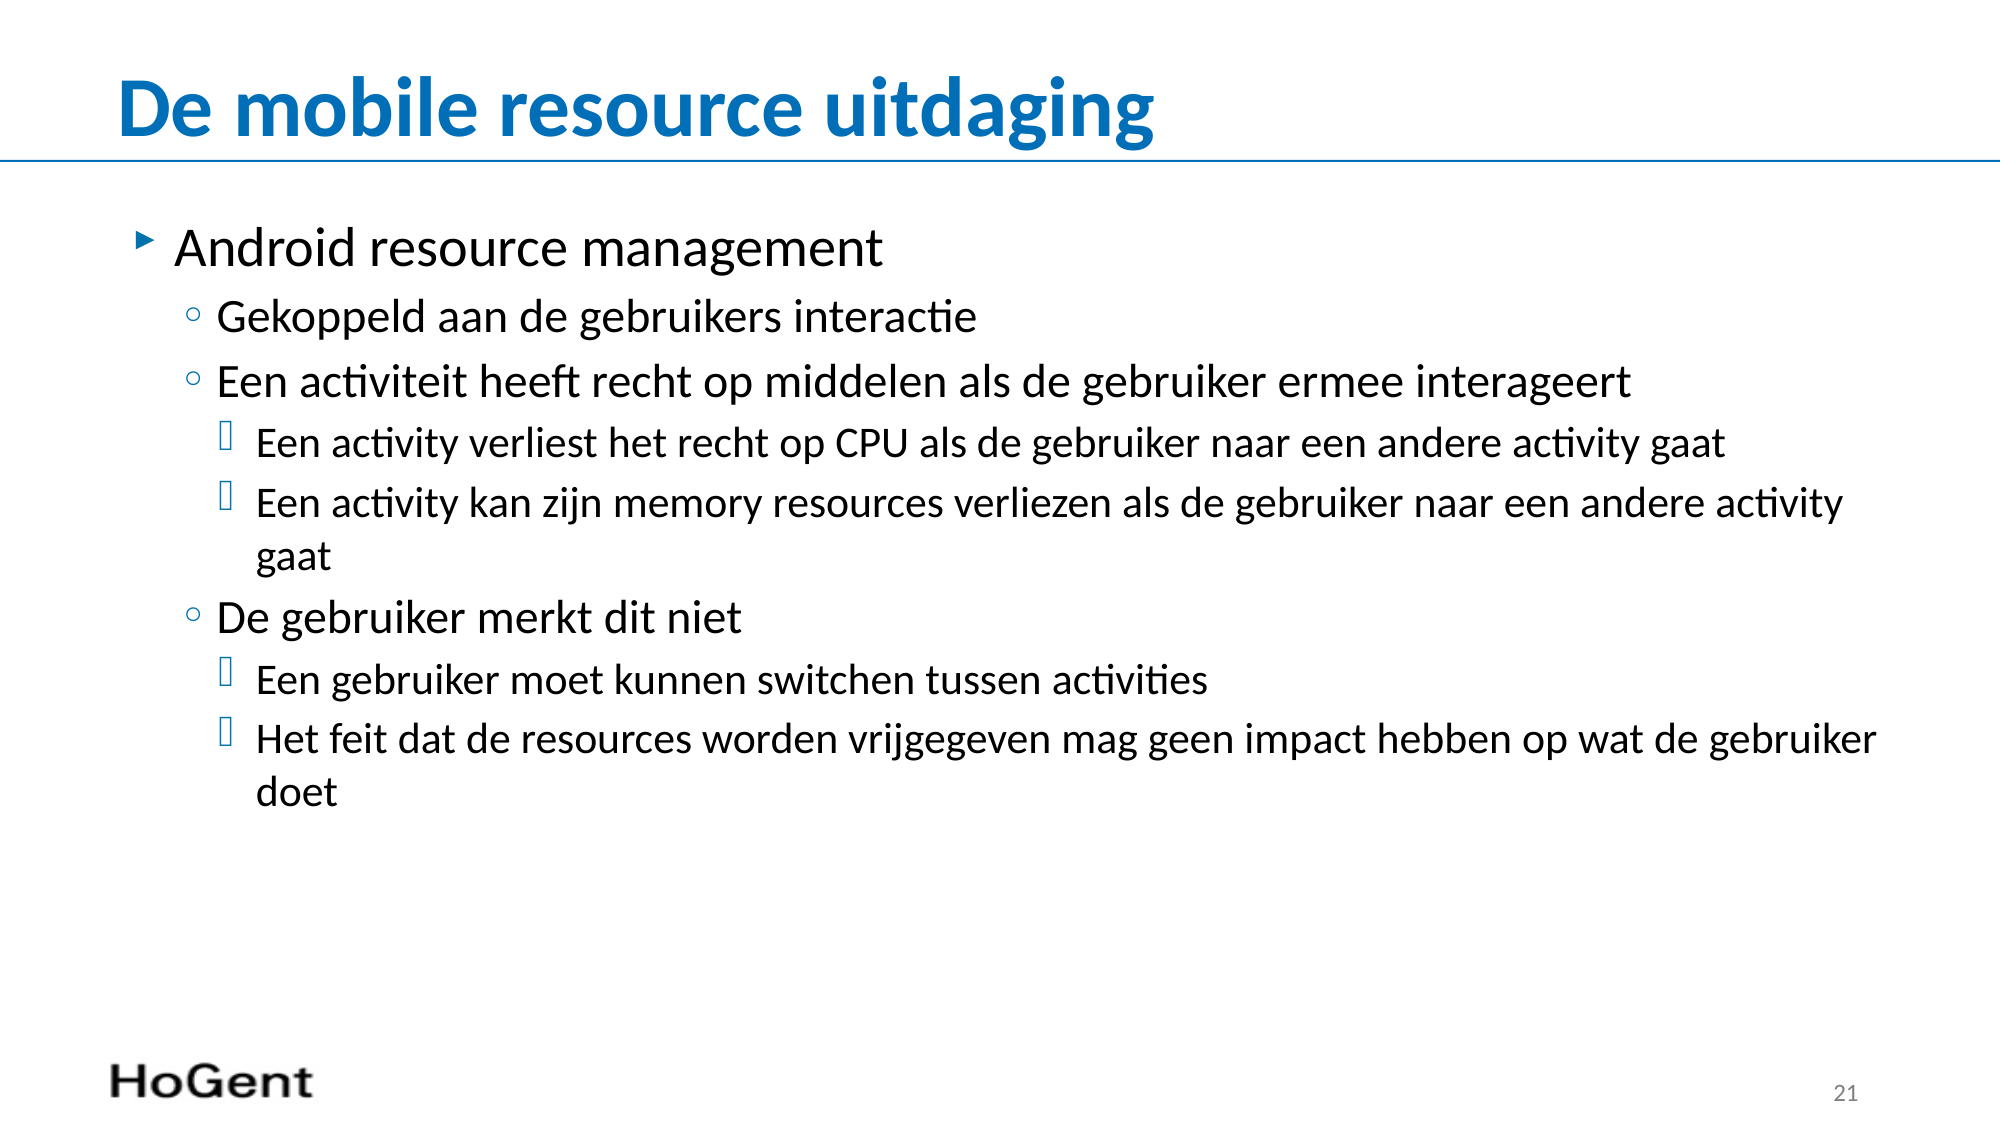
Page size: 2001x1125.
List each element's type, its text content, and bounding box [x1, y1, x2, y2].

title De mobile resource uitdaging [102, 20, 1894, 185]
picture [78, 1041, 339, 1118]
slide_number 21 [1833, 1046, 1977, 1107]
list Android resource management Gekoppeld aan de gebruikers interactie Een activiteit heeft recht op middelen als de gebruiker ermee interageert Een activity verliest het recht op CPU als de gebruiker naar een andere activity gaat Een activity kan zijn memory resources verliezen als de gebruiker naar een andere activity gaat De gebruiker merkt dit niet Een gebruiker moet kunnen switchen tussen activities Het feit dat de resources worden vrijgegeven mag geen impact hebben op wat de gebruiker doet [99, 203, 1898, 1035]
